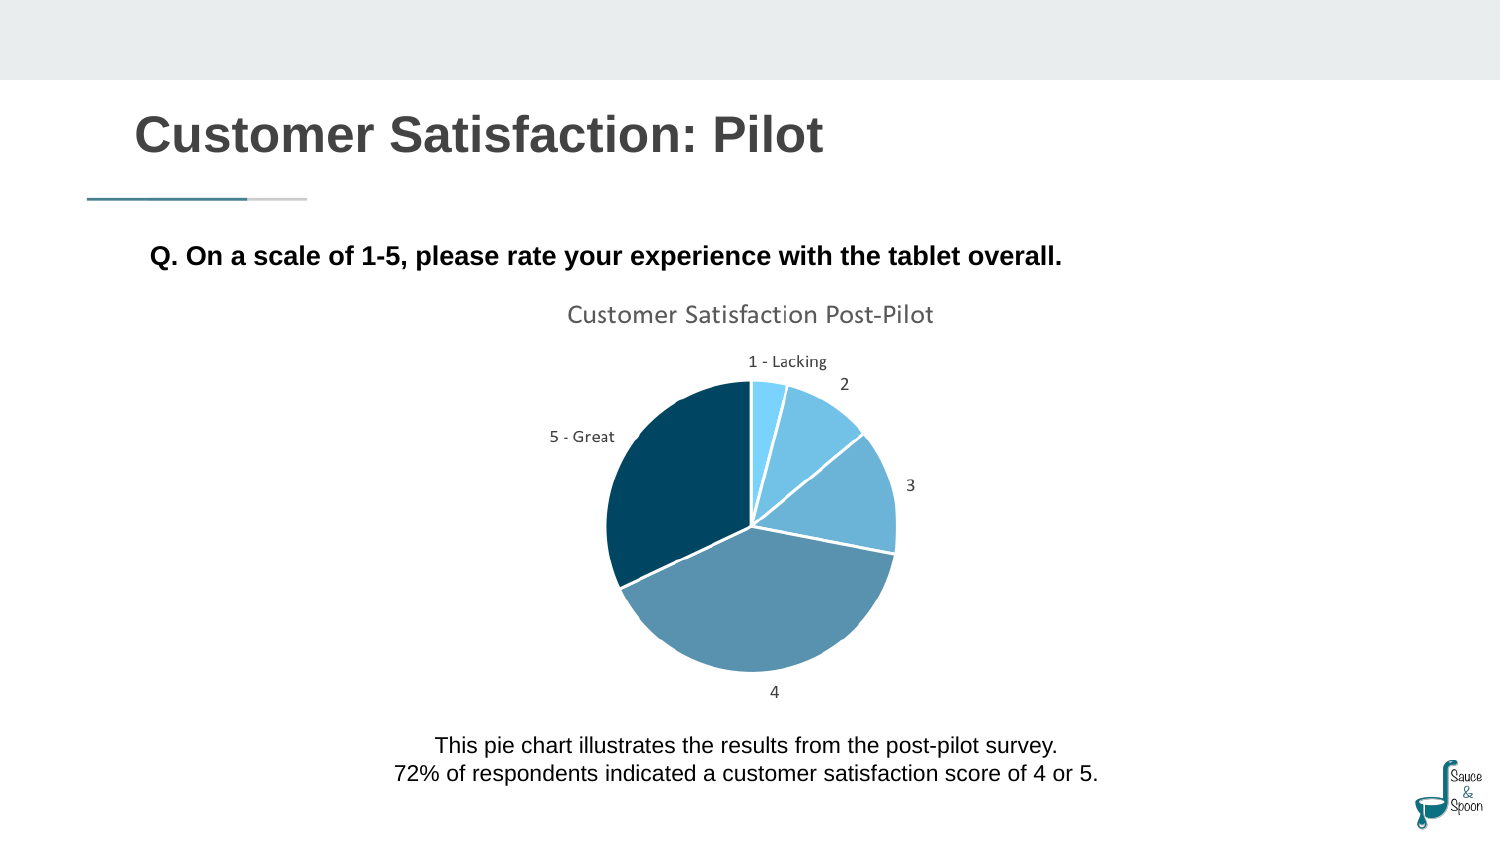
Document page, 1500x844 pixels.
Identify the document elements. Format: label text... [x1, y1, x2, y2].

title Customer Satisfaction: Pilot [119, 91, 1381, 179]
text_box This pie chart illustrates the results from the post-pilot survey. 72% of respondents indicated a customer satisfaction score of 4 or 5. [173, 715, 1327, 828]
picture [472, 292, 1028, 705]
text_box Q. On a scale of 1-5, please rate your experience with the tablet overall. [134, 218, 1366, 286]
picture [1402, 746, 1500, 844]
